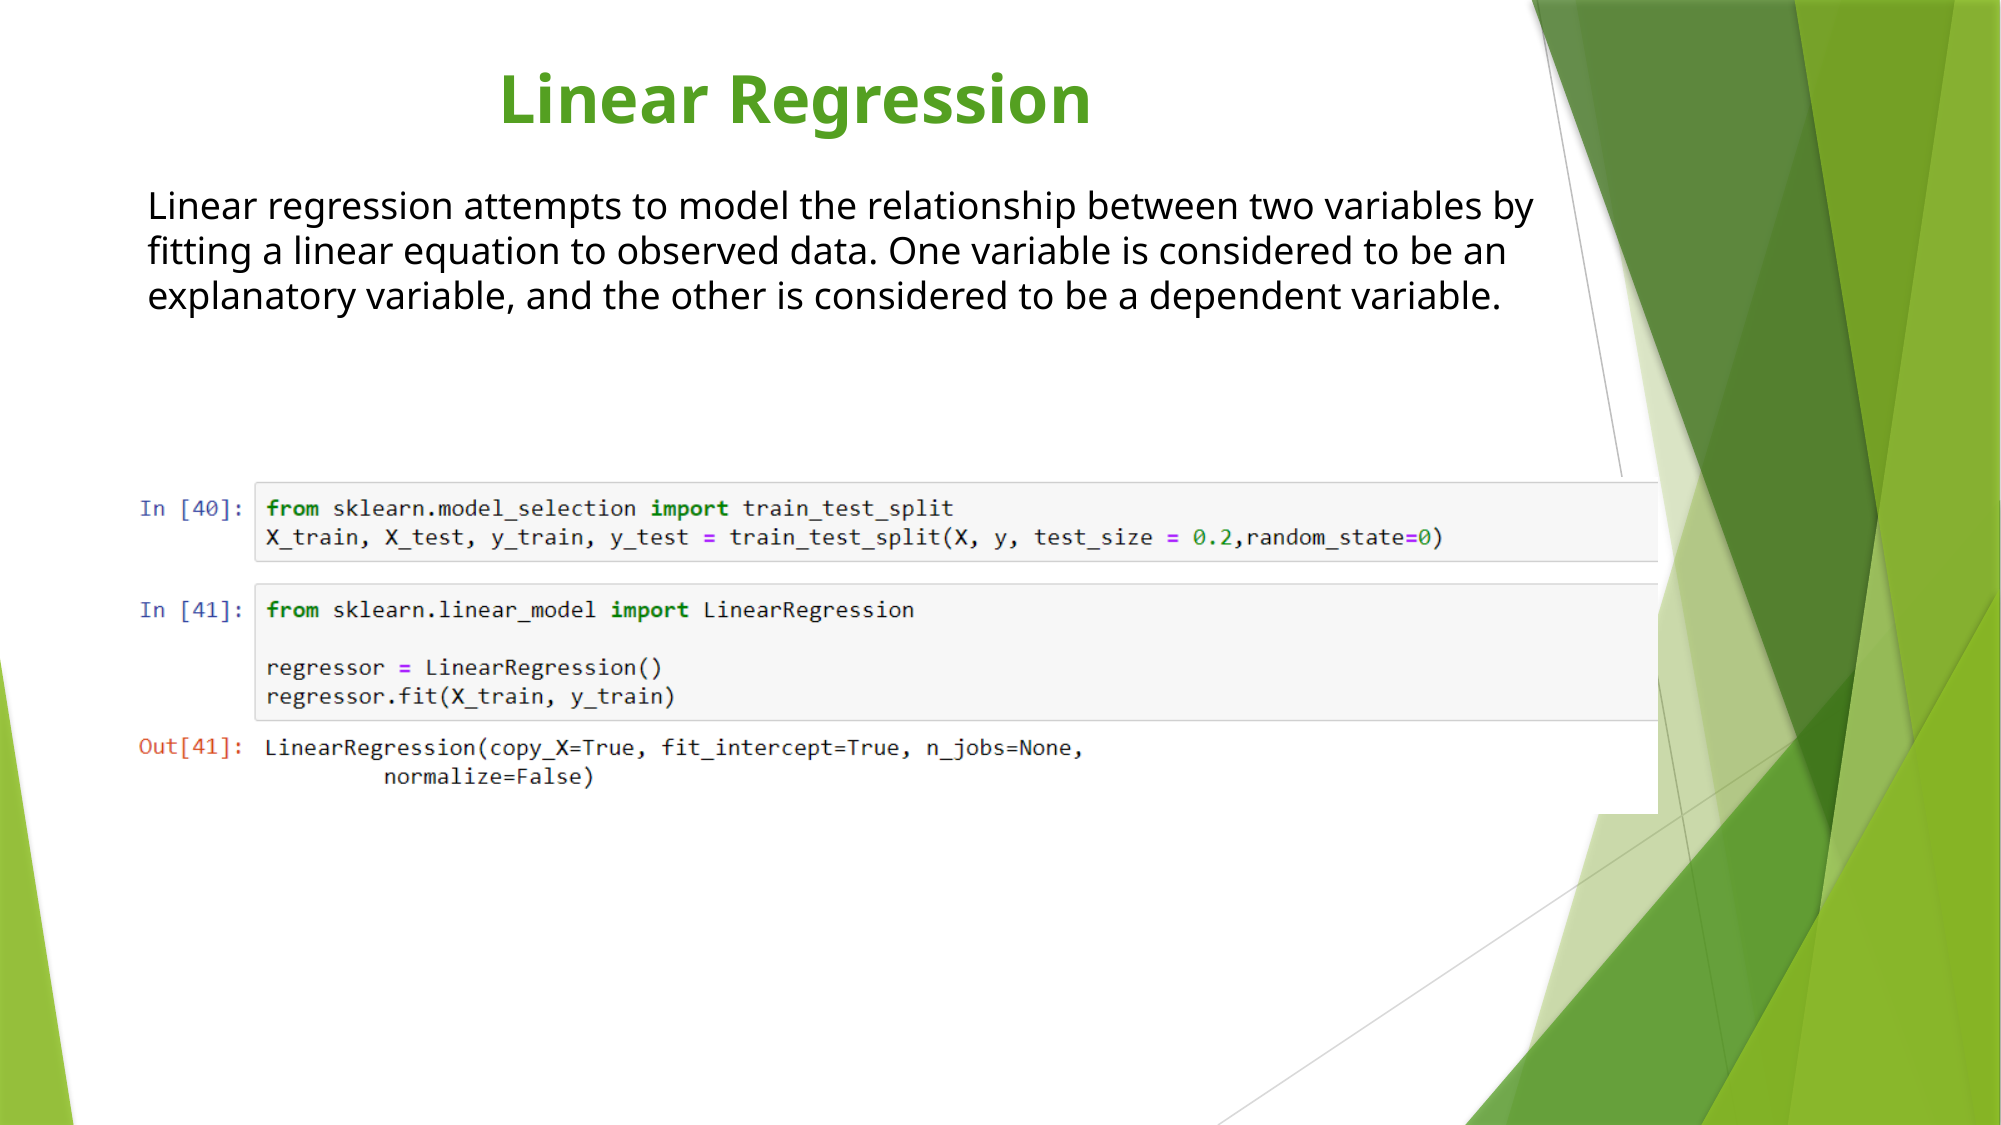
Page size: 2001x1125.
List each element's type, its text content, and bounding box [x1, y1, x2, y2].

picture [131, 476, 1659, 815]
text_box Linear Regression Linear regression attempts to model the relationship between two variables by fitting a linear equation to observed data. One variable is considered to be an explanatory variable, and the other is considered to be a dependent variable. [132, 49, 1563, 325]
